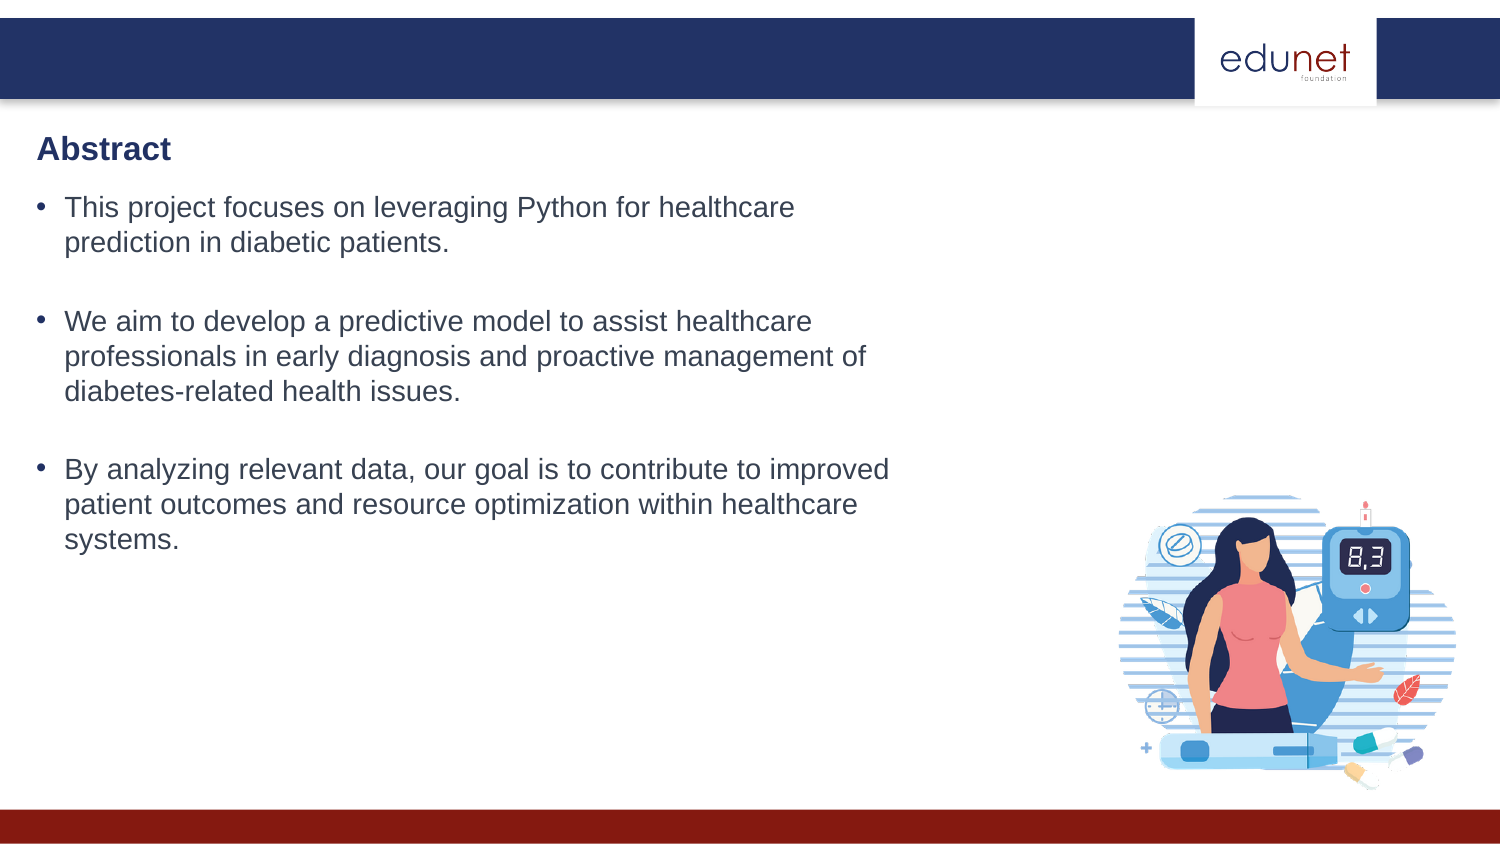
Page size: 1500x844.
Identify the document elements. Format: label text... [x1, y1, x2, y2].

picture [1074, 470, 1500, 812]
text_box This project focuses on leveraging Python for healthcare prediction in diabetic patients. We aim to develop a predictive model to assist healthcare professionals in early diagnosis and proactive management of diabetes-related health issues. By analyzing relevant data, our goal is to contribute to improved patient outcomes and resource optimization within healthcare systems. [20, 173, 946, 796]
picture [1215, 38, 1356, 86]
title Abstract [21, 111, 504, 165]
